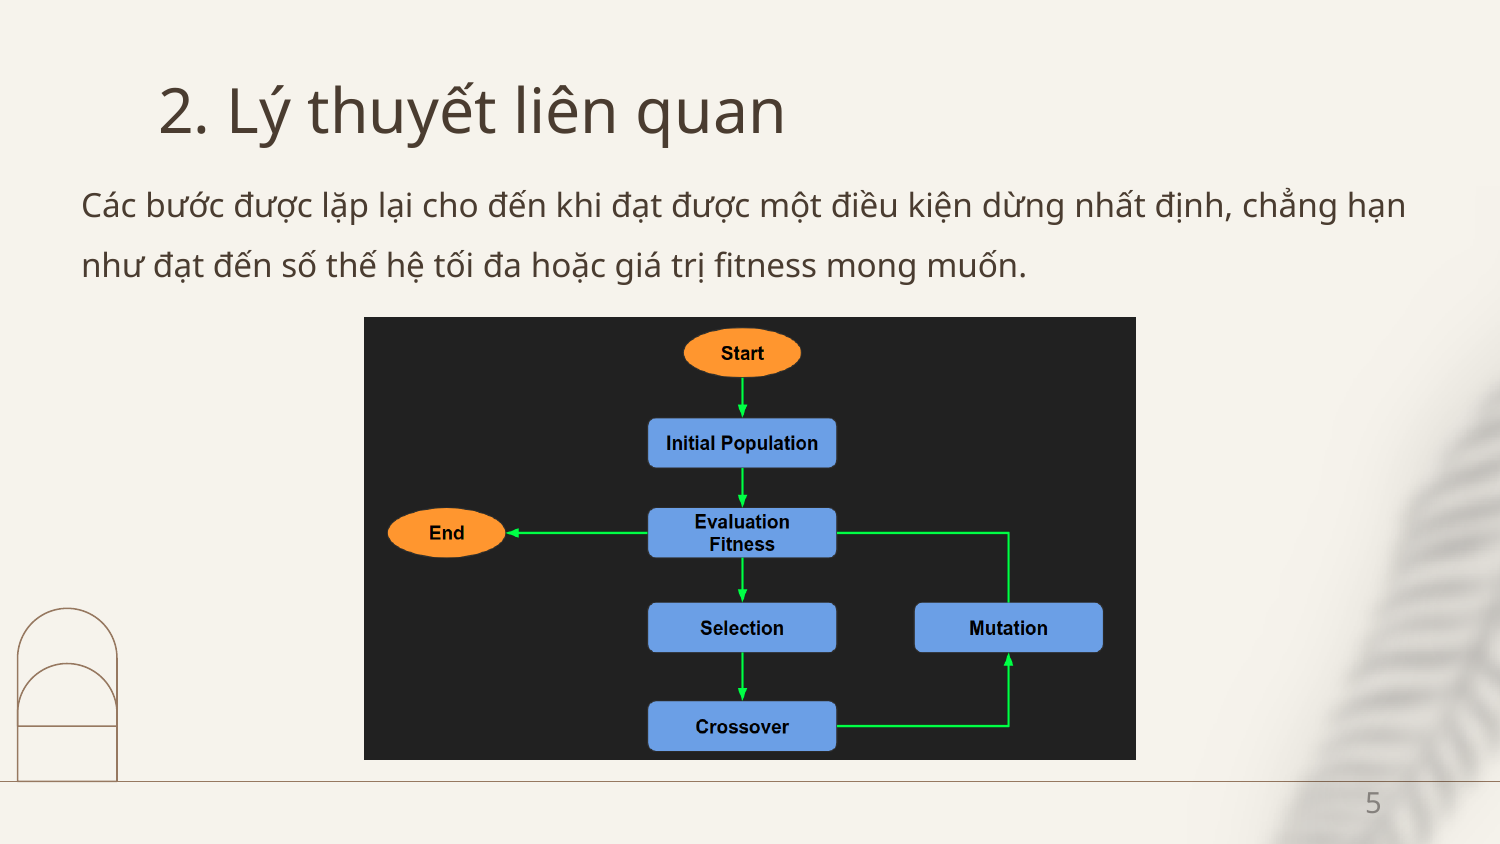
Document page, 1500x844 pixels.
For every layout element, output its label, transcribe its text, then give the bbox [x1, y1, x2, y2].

title 2. Lý thuyết liên quan [143, 55, 1407, 149]
picture [364, 317, 1136, 760]
slide_number 5 [1059, 782, 1397, 828]
subtitle Các bước được lặp lại cho đến khi đạt được một điều kiện dừng nhất định, chẳng hạn như đạt đến số thế hệ tối đa hoặc giá trị fitness mong muốn. [66, 149, 1425, 296]
